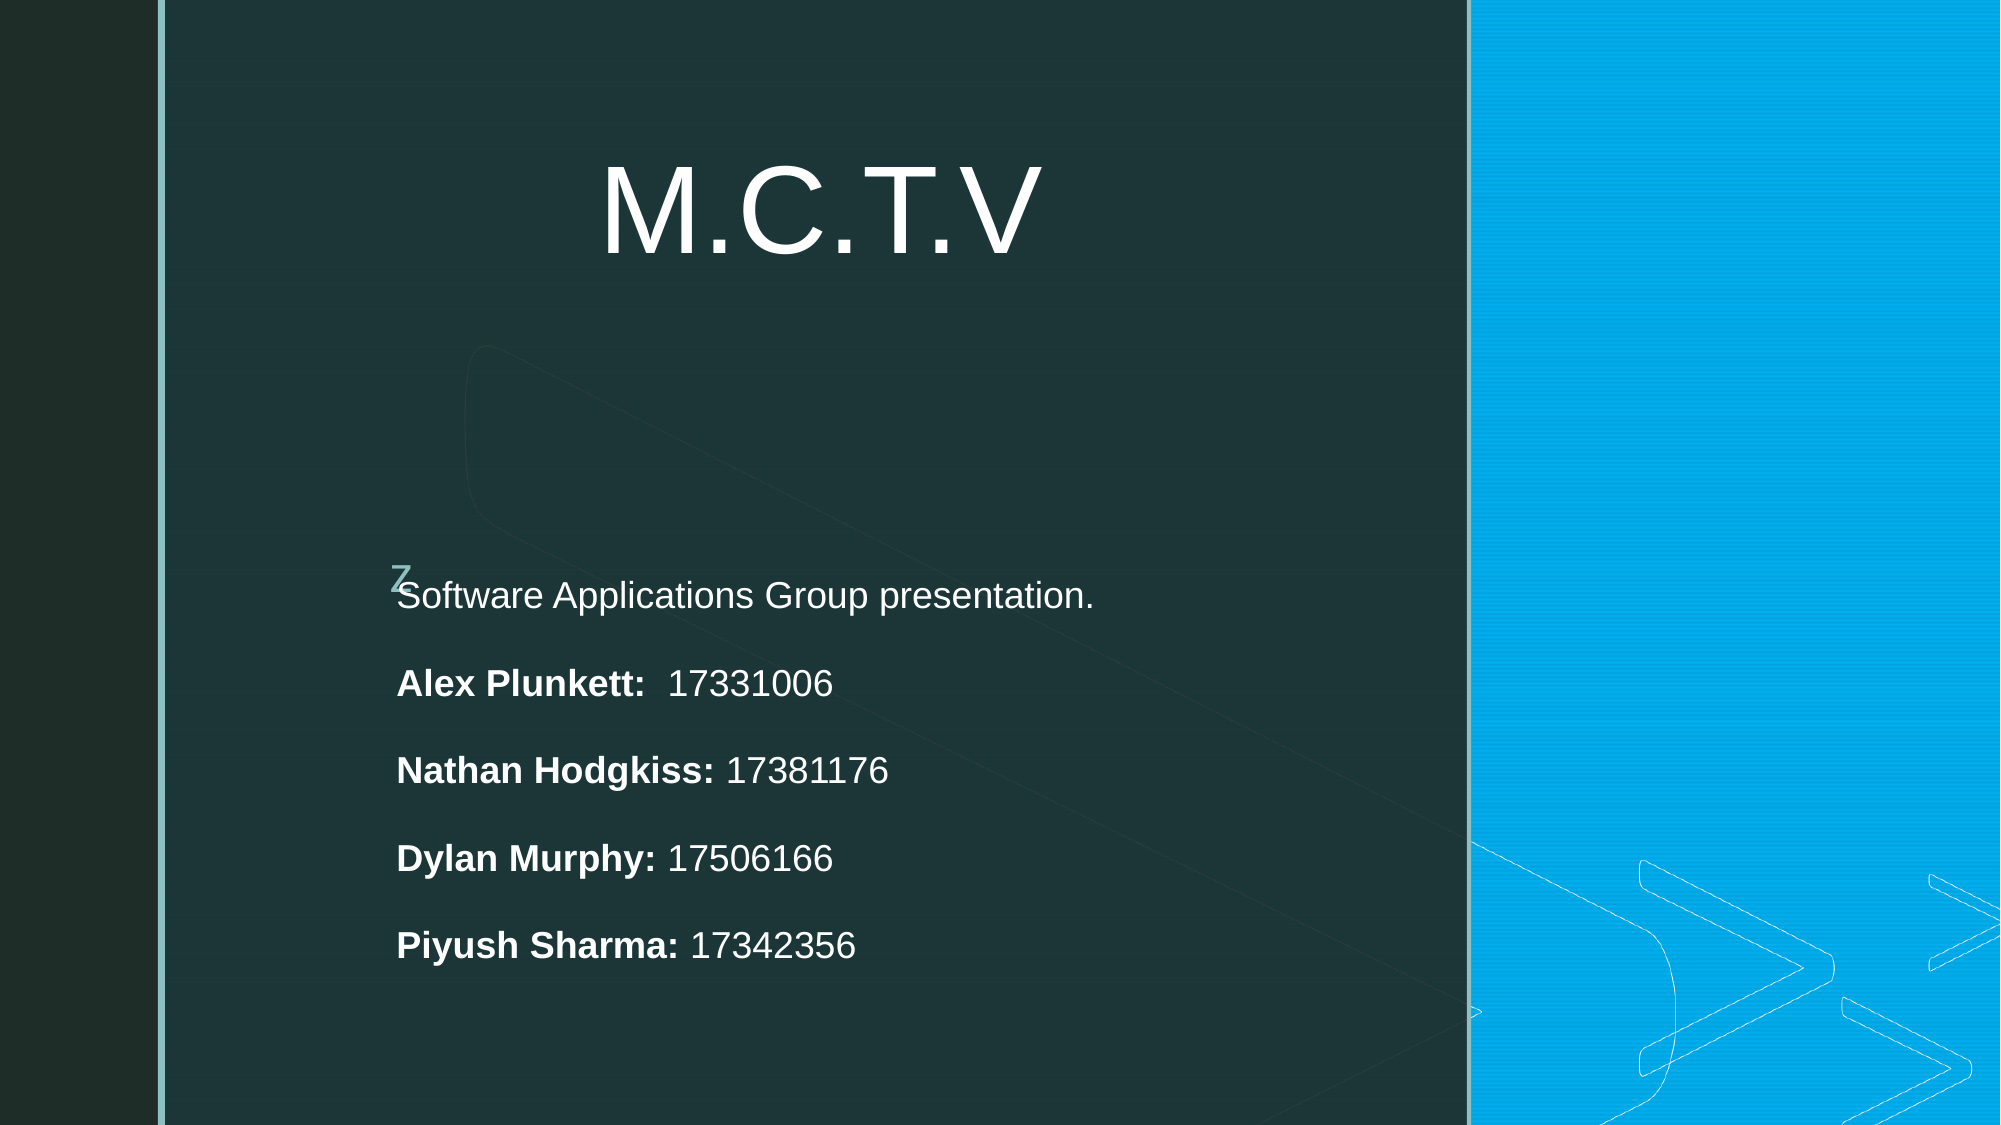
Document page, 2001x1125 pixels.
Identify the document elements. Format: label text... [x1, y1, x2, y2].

title M.C.T.V [368, 137, 1274, 510]
subtitle Software Applications Group presentation. Alex Plunkett: 17331006 Nathan Hodgkiss: 17381176 Dylan Murphy: 17506166 Piyush Sharma: 17342356 [381, 562, 1261, 935]
